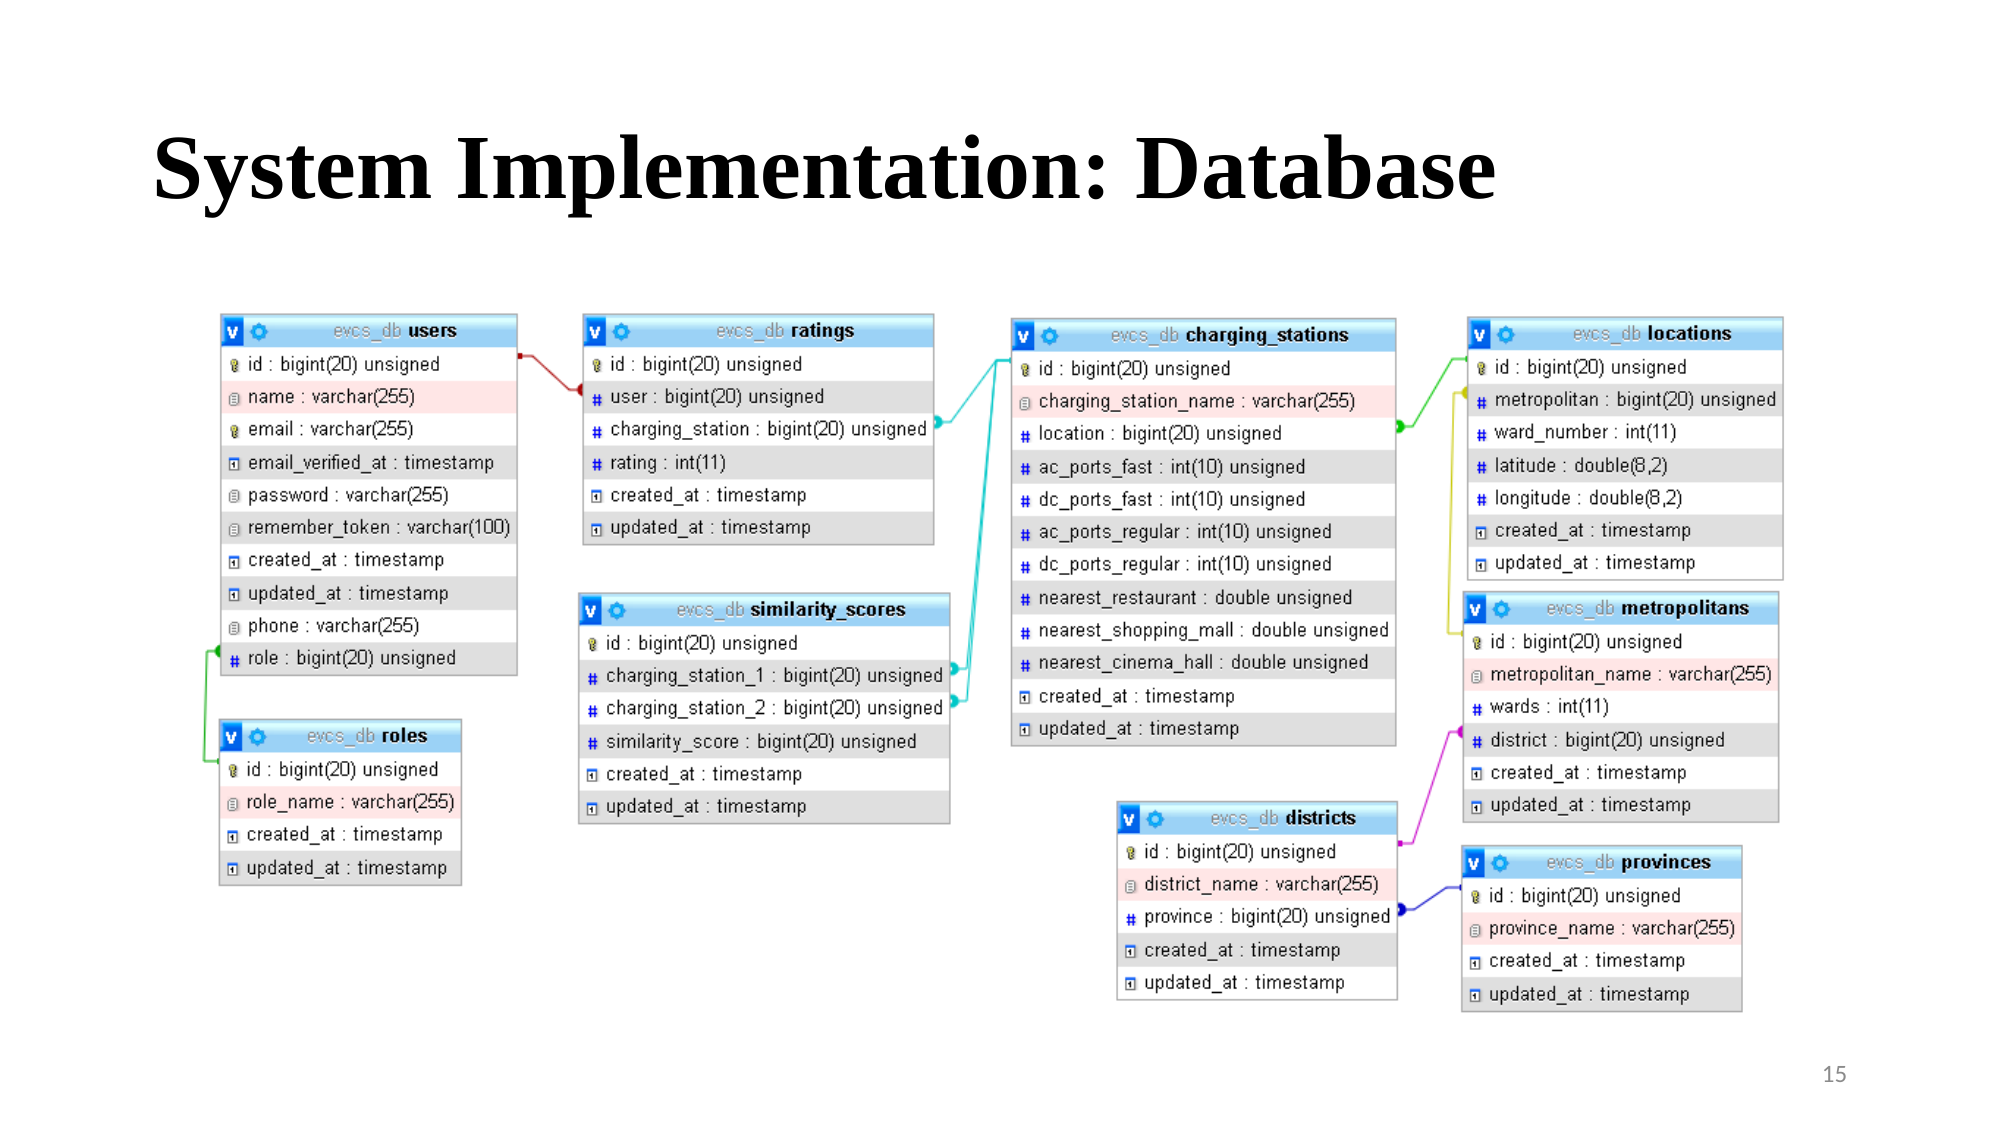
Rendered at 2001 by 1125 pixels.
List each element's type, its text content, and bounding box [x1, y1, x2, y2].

slide_number 15 [1412, 1042, 1863, 1103]
title System Implementation: Database [137, 59, 1863, 278]
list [191, 299, 1809, 1014]
